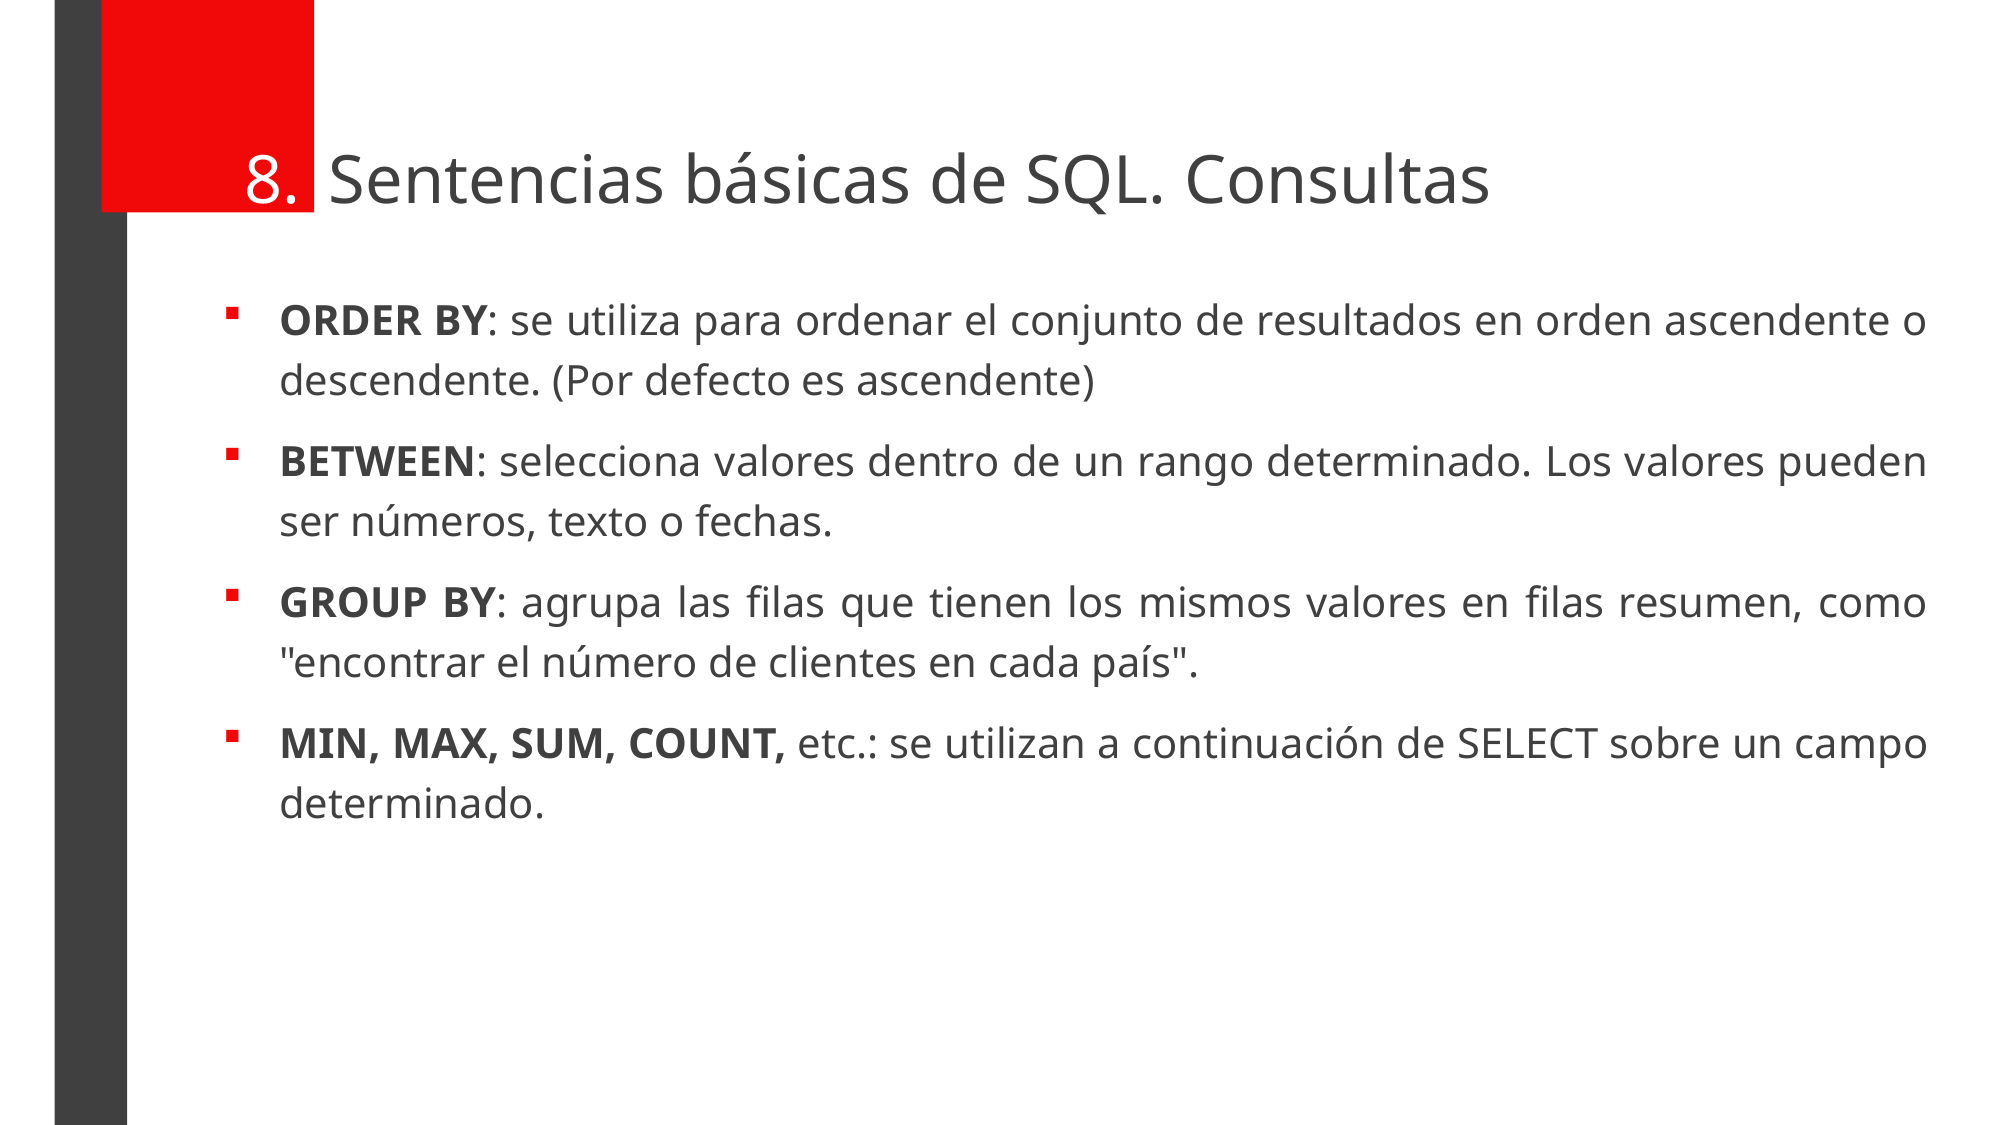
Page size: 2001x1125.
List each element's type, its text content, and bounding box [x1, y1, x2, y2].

text_box [101, 0, 315, 213]
text_box ORDER BY: se utiliza para ordenar el conjunto de resultados en orden ascendente o descendente. (Por defecto es ascendente) BETWEEN: selecciona valores dentro de un rango determinado. Los valores pueden ser números, texto o fechas. GROUP BY: agrupa las filas que tienen los mismos valores en filas resumen, como "encontrar el número de clientes en cada país". MIN, MAX, SUM, COUNT, etc.: se utilizan a continuación de SELECT sobre un campo determinado. [207, 276, 1944, 1090]
text_box Sentencias básicas de SQL. Consultas [229, 89, 1716, 224]
text_box [54, 0, 128, 1125]
